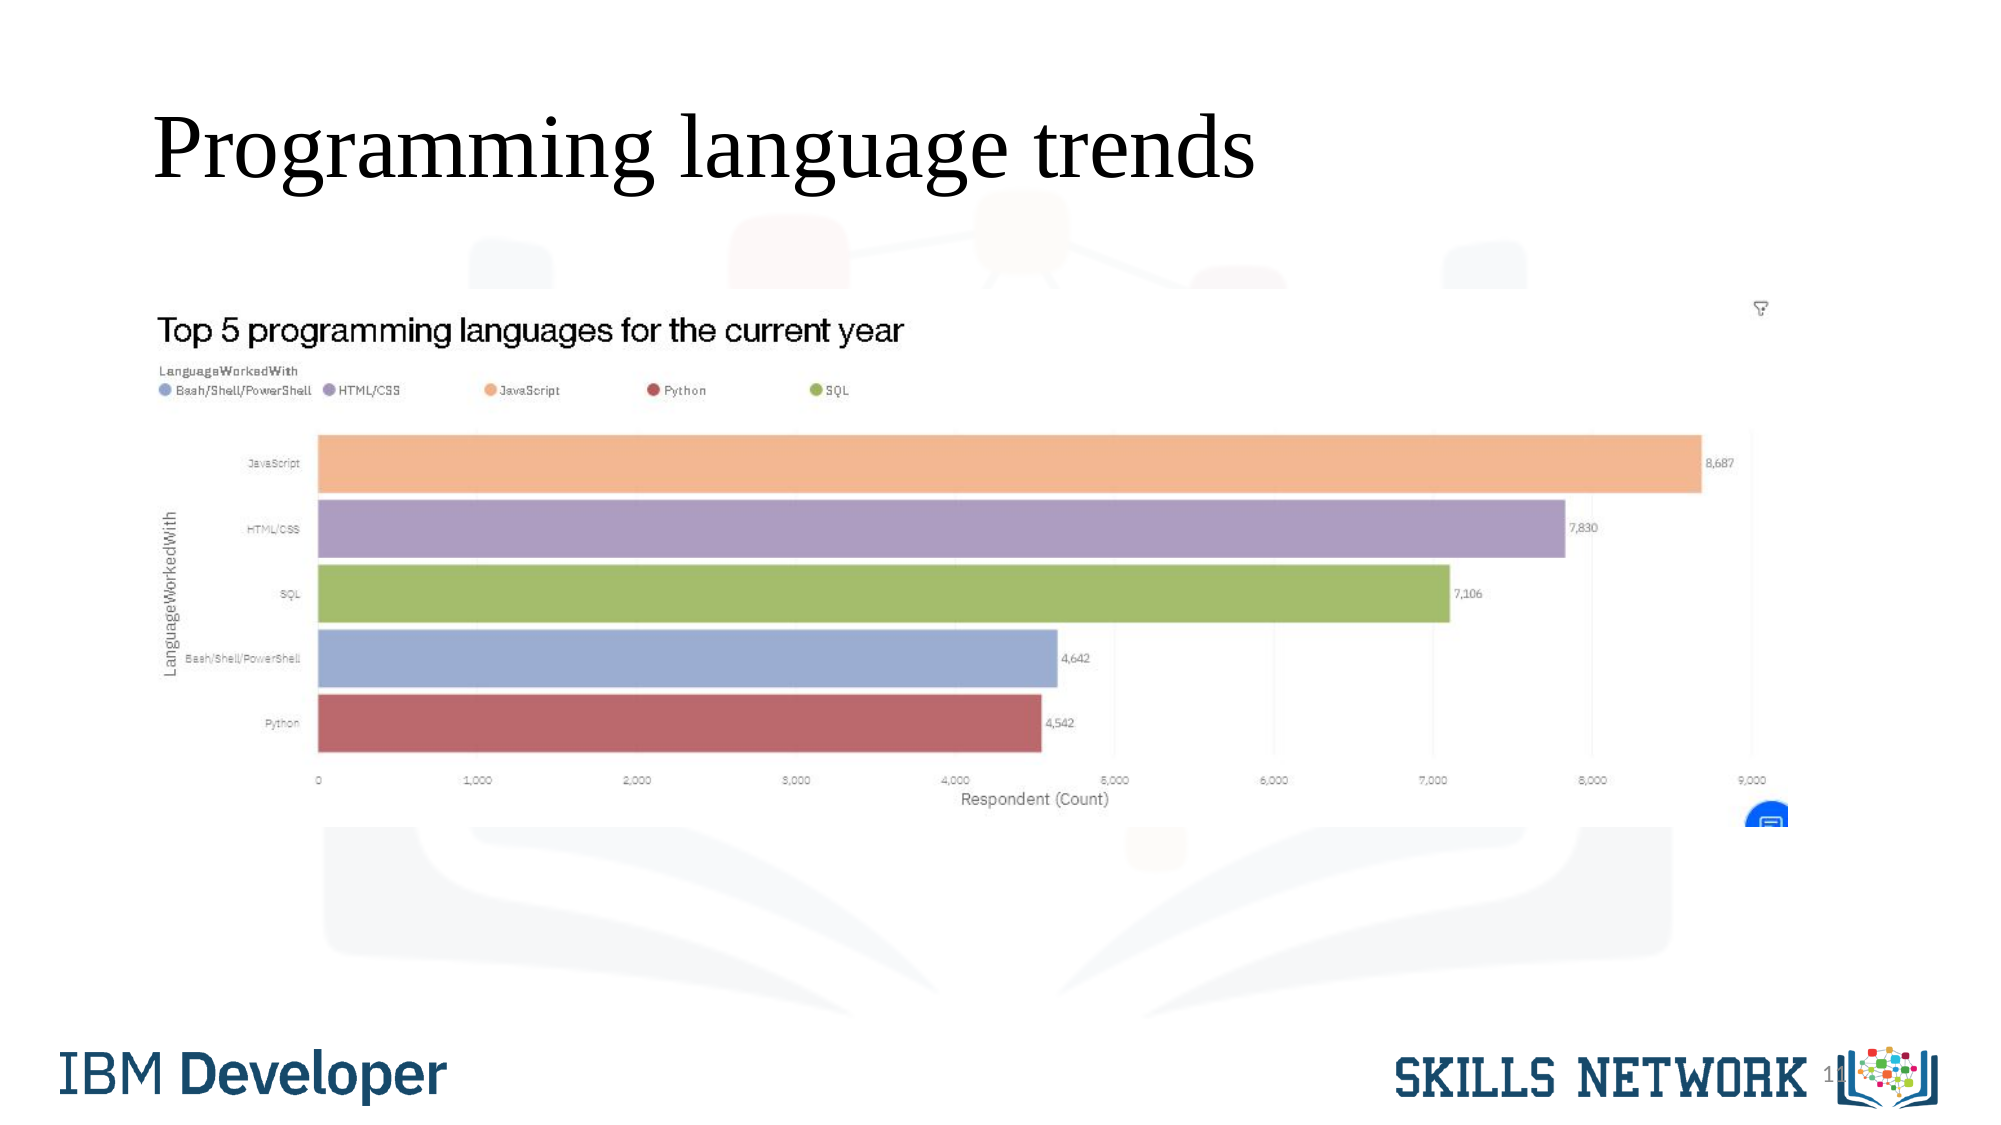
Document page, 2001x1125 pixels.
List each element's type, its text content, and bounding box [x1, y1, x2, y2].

slide_number 11 [1412, 1042, 1863, 1103]
picture [1390, 1045, 1945, 1111]
picture [137, 289, 1788, 827]
title Programming language trends [137, 59, 1284, 237]
picture [55, 1045, 459, 1108]
